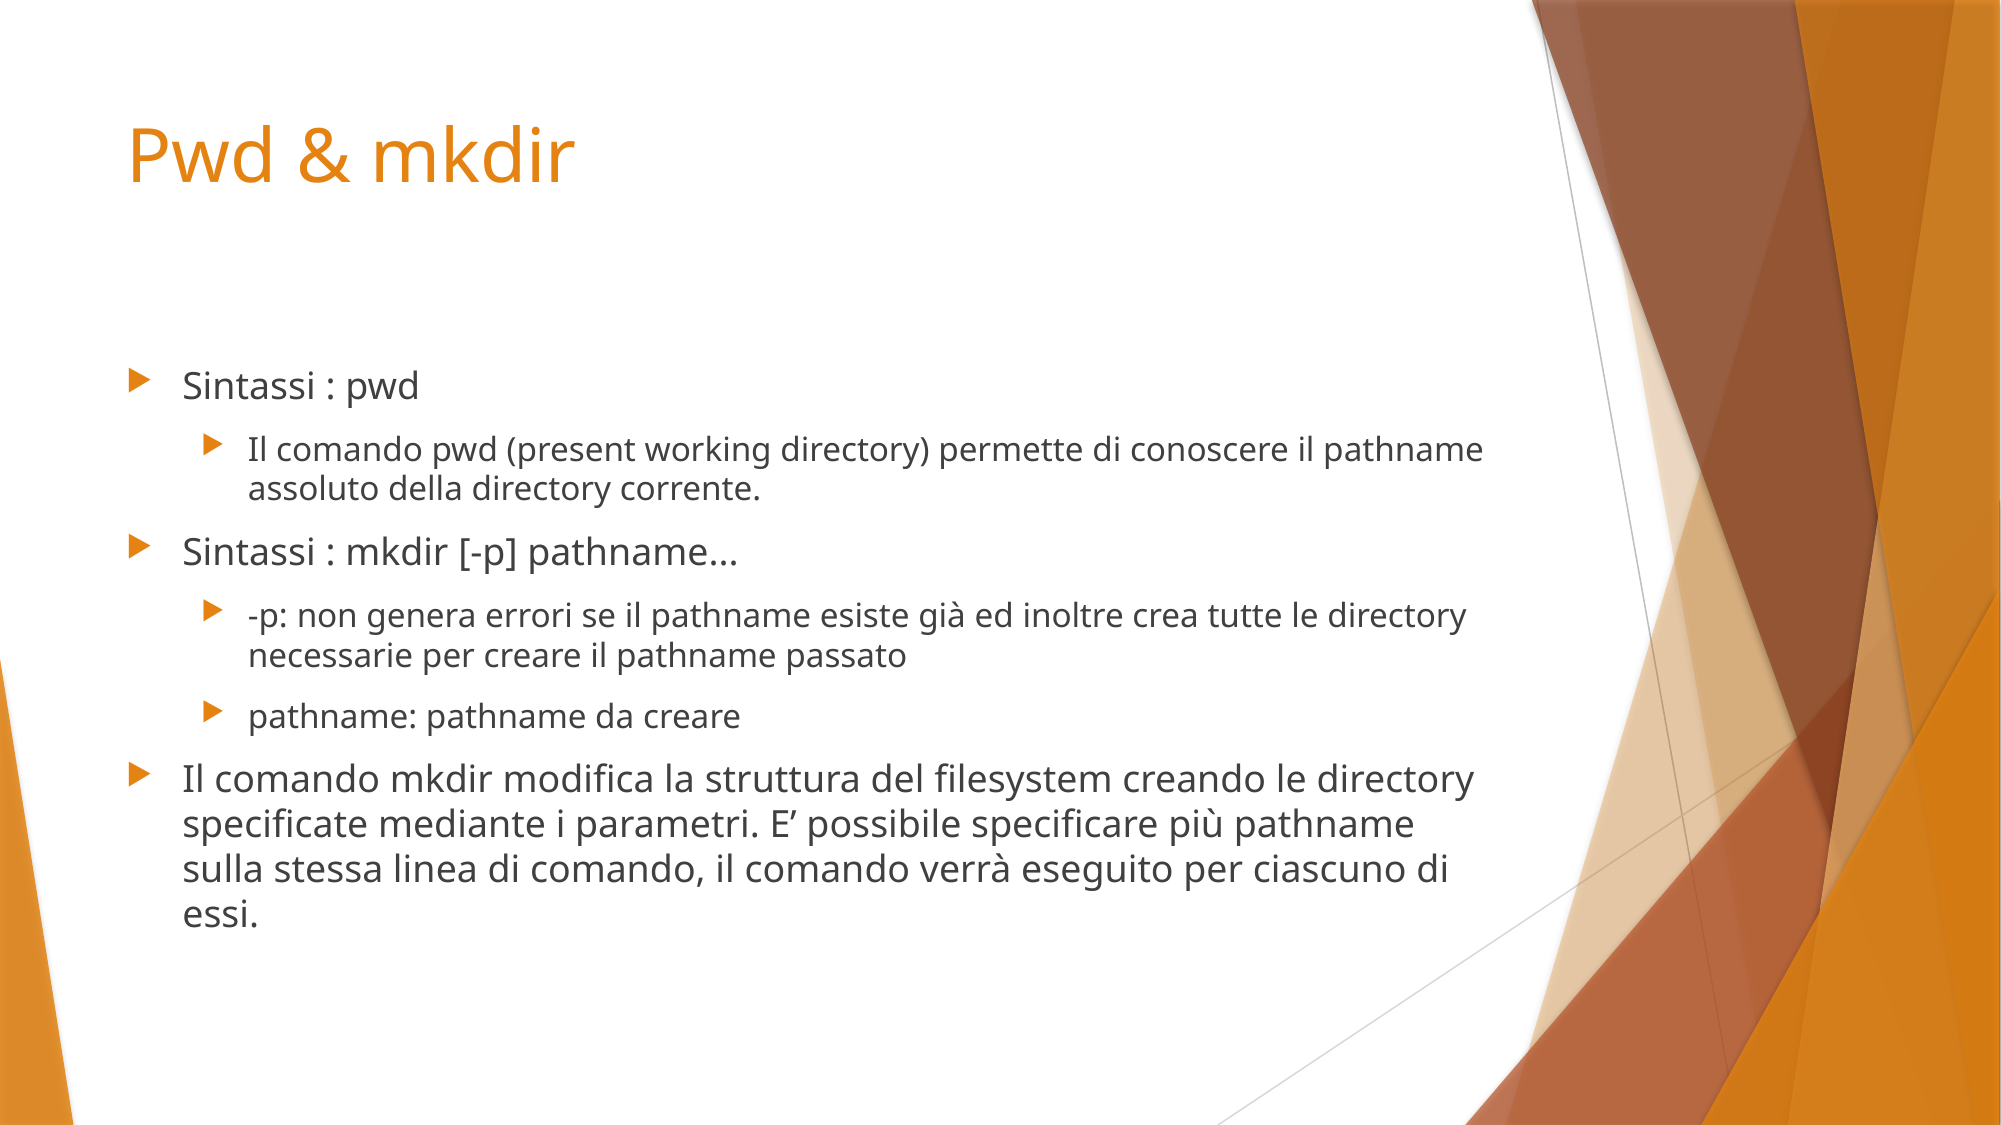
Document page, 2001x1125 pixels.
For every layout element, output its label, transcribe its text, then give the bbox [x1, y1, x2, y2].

title Pwd & mkdir [111, 99, 1522, 317]
list Sintassi : pwd Il comando pwd (present working directory) permette di conoscere il pathname assoluto della directory corrente. Sintassi : mkdir [-p] pathname... -p: non genera errori se il pathname esiste già ed inoltre crea tutte le directory necessarie per creare il pathname passato pathname: pathname da creare Il comando mkdir modifica la struttura del filesystem creando le directory specificate mediante i parametri. E’ possibile specificare più pathname sulla stessa linea di comando, il comando verrà eseguito per ciascuno di essi. [111, 354, 1522, 992]
